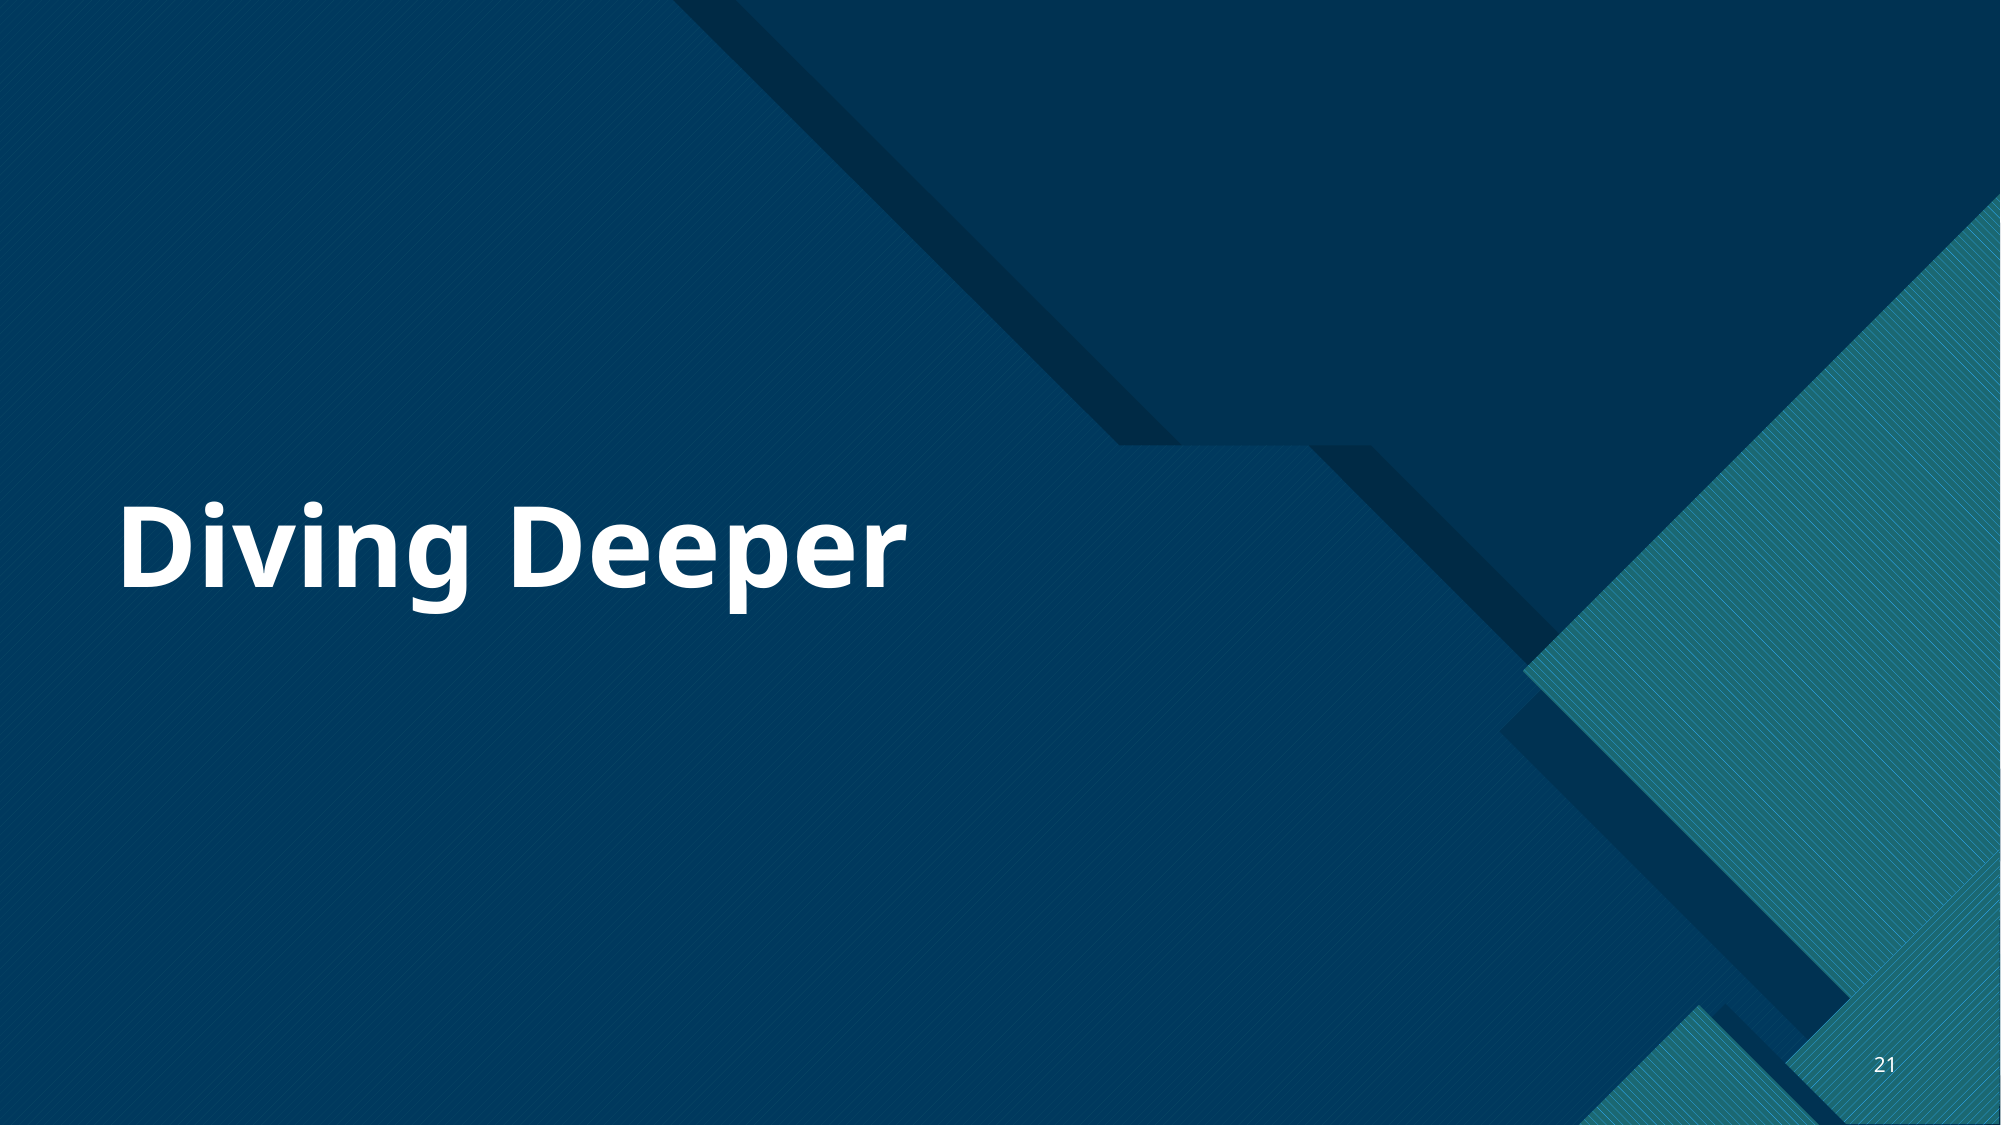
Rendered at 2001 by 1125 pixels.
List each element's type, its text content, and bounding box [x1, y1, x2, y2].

slide_number 21 [1845, 1035, 1913, 1096]
title Diving Deeper [99, 478, 1377, 620]
table_cell Deployment is lengthy as new instances are required for each execution [1523, 522, 2001, 1064]
